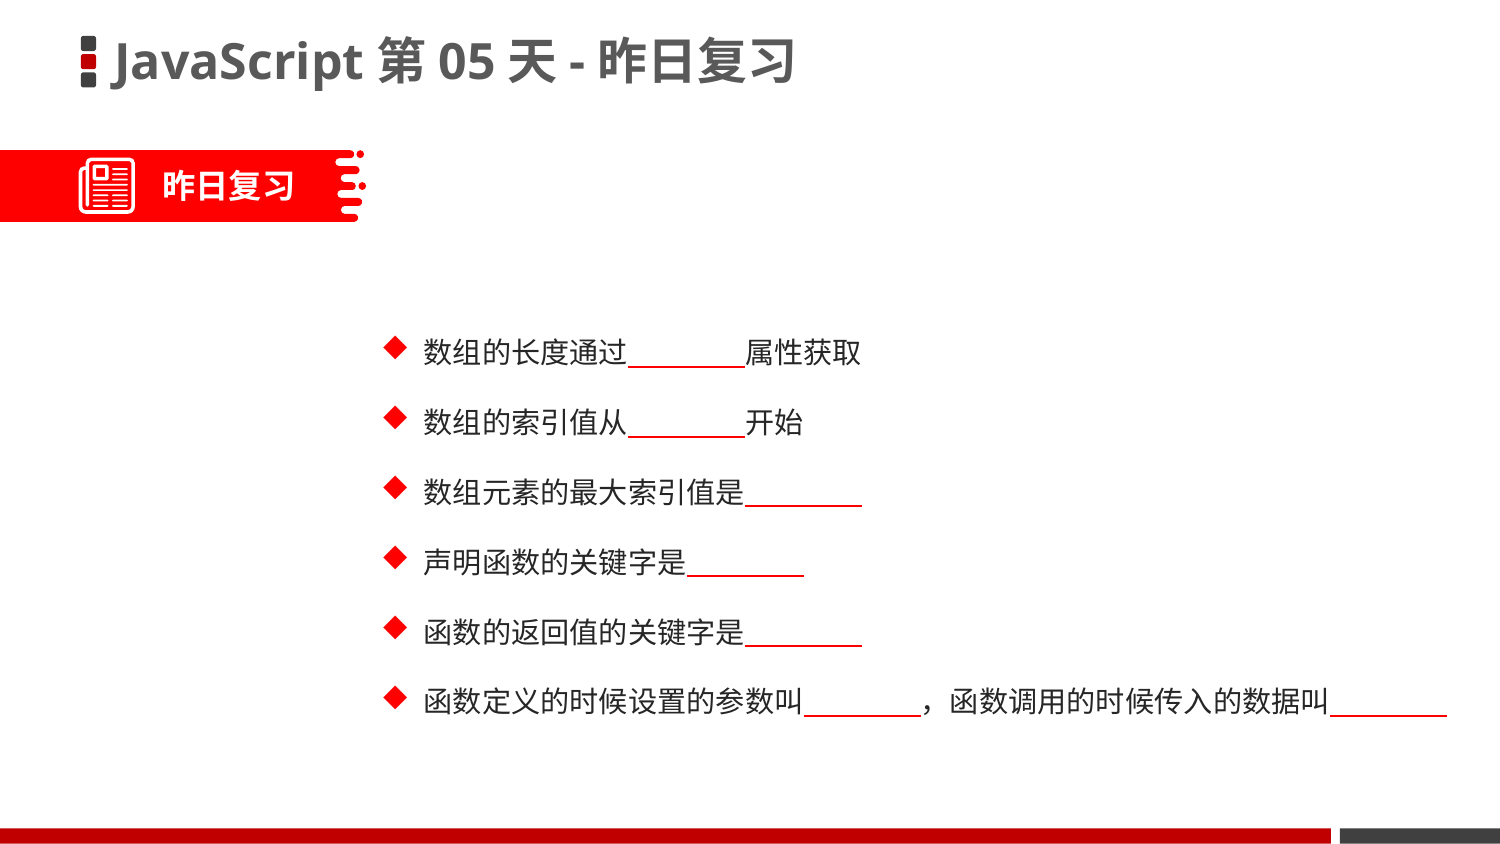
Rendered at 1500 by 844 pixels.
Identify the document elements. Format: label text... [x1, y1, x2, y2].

text_box 数组的长度通过硬件系统属性获取 数组的索引值从硬件系统开始 数组元素的最大索引值是硬件系统 声明函数的关键字是硬件系统 函数的返回值的关键字是硬件系统 函数定义的时候设置的参数叫硬件系统，函数调用的时候传入的数据叫软件系统 [366, 291, 1483, 727]
text_box [356, 150, 365, 158]
text_box JavaScript第05天-昨日复习 [103, 0, 987, 130]
picture [78, 157, 136, 215]
text_box 昨日复习 [147, 158, 514, 213]
text_box [0, 150, 358, 222]
